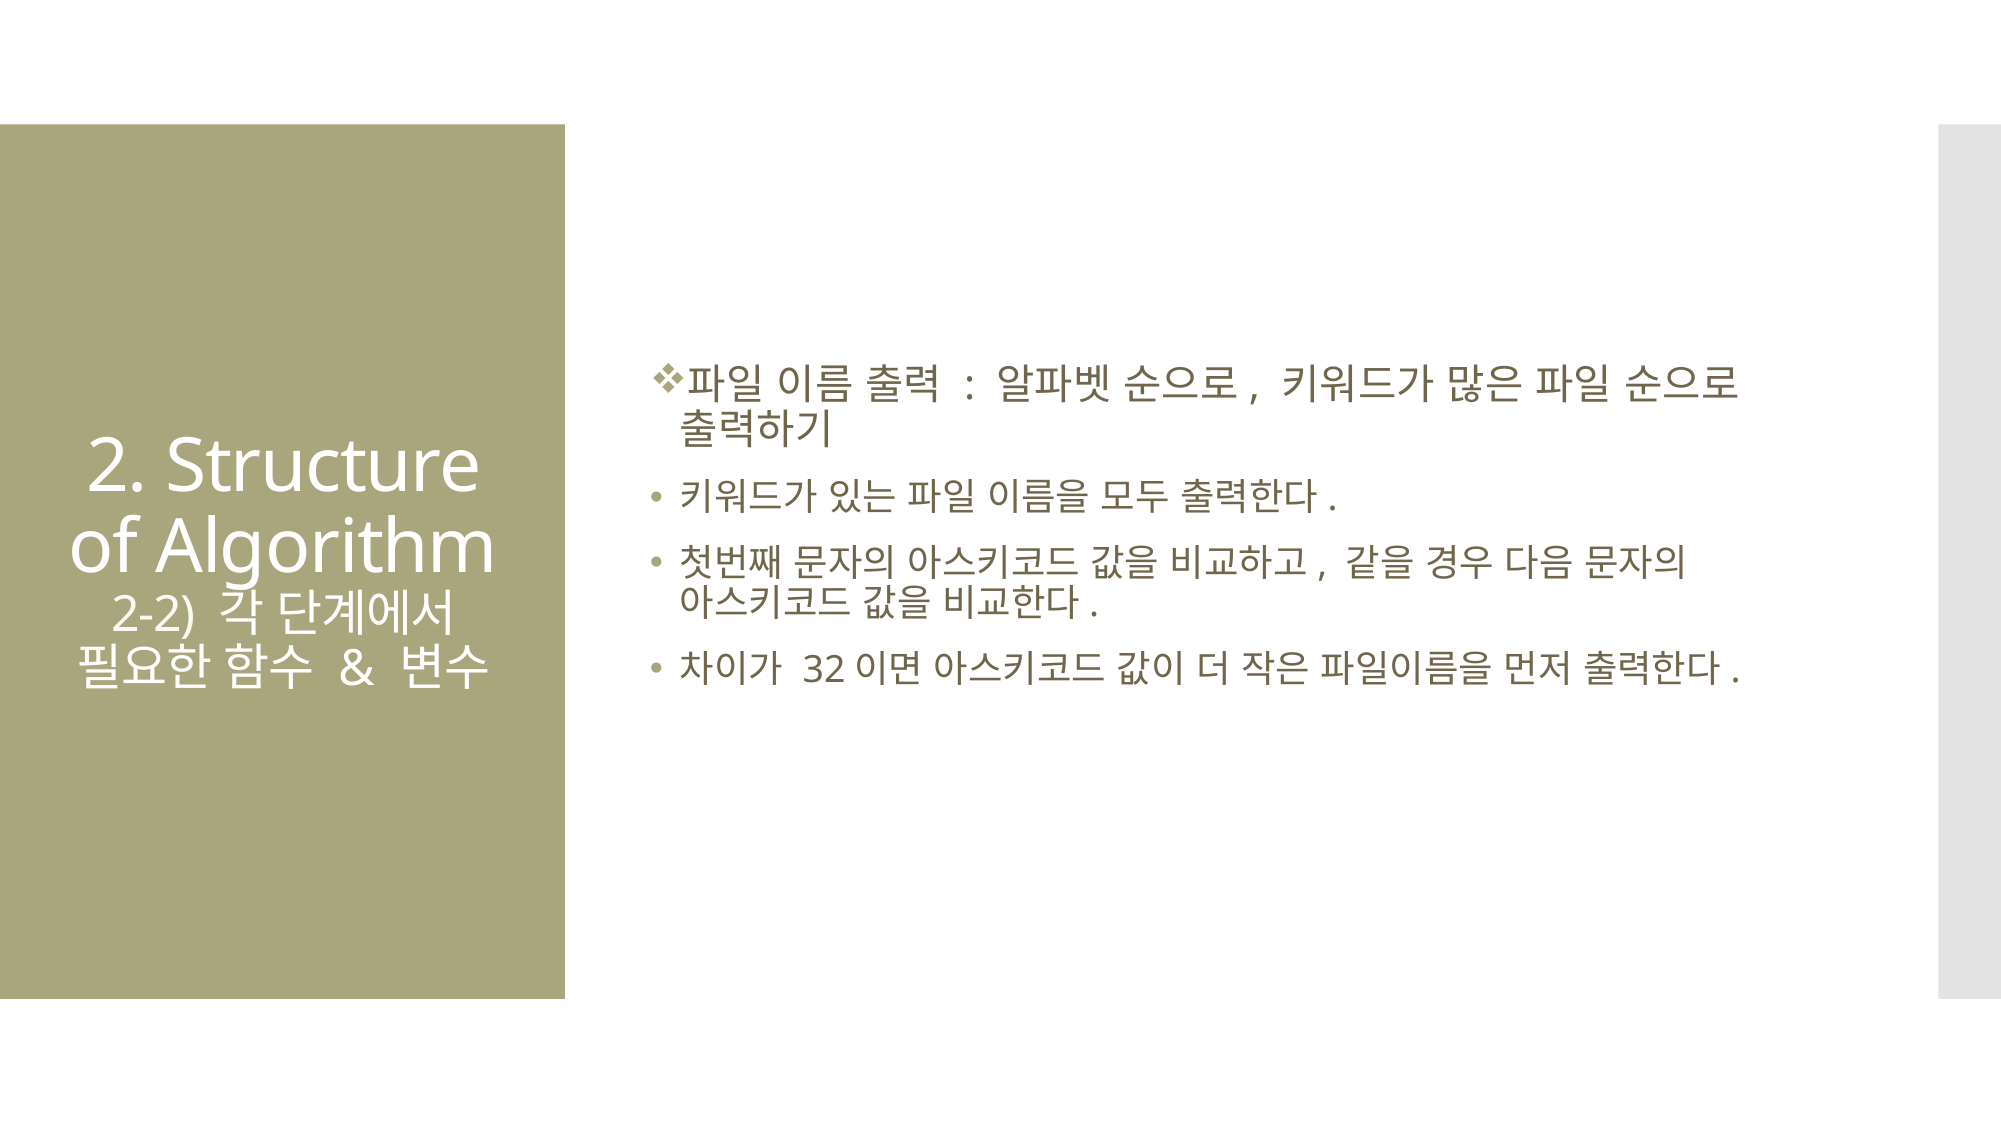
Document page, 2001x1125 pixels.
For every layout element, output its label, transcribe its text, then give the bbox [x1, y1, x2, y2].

list 파일 이름 출력 : 알파벳 순으로, 키워드가 많은 파일 순으로 출력하기 키워드가 있는 파일 이름을 모두 출력한다. 첫번째 문자의 아스키코드 값을 비교하고, 같을 경우 다음 문자의 아스키코드 값을 비교한다. 차이가 32이면 아스키코드 값이 더 작은 파일이름을 먼저 출력한다. [634, 141, 1835, 982]
title 2. Structure of Algorithm 2-2) 각 단계에서 필요한 함수 & 변수 [41, 184, 525, 940]
